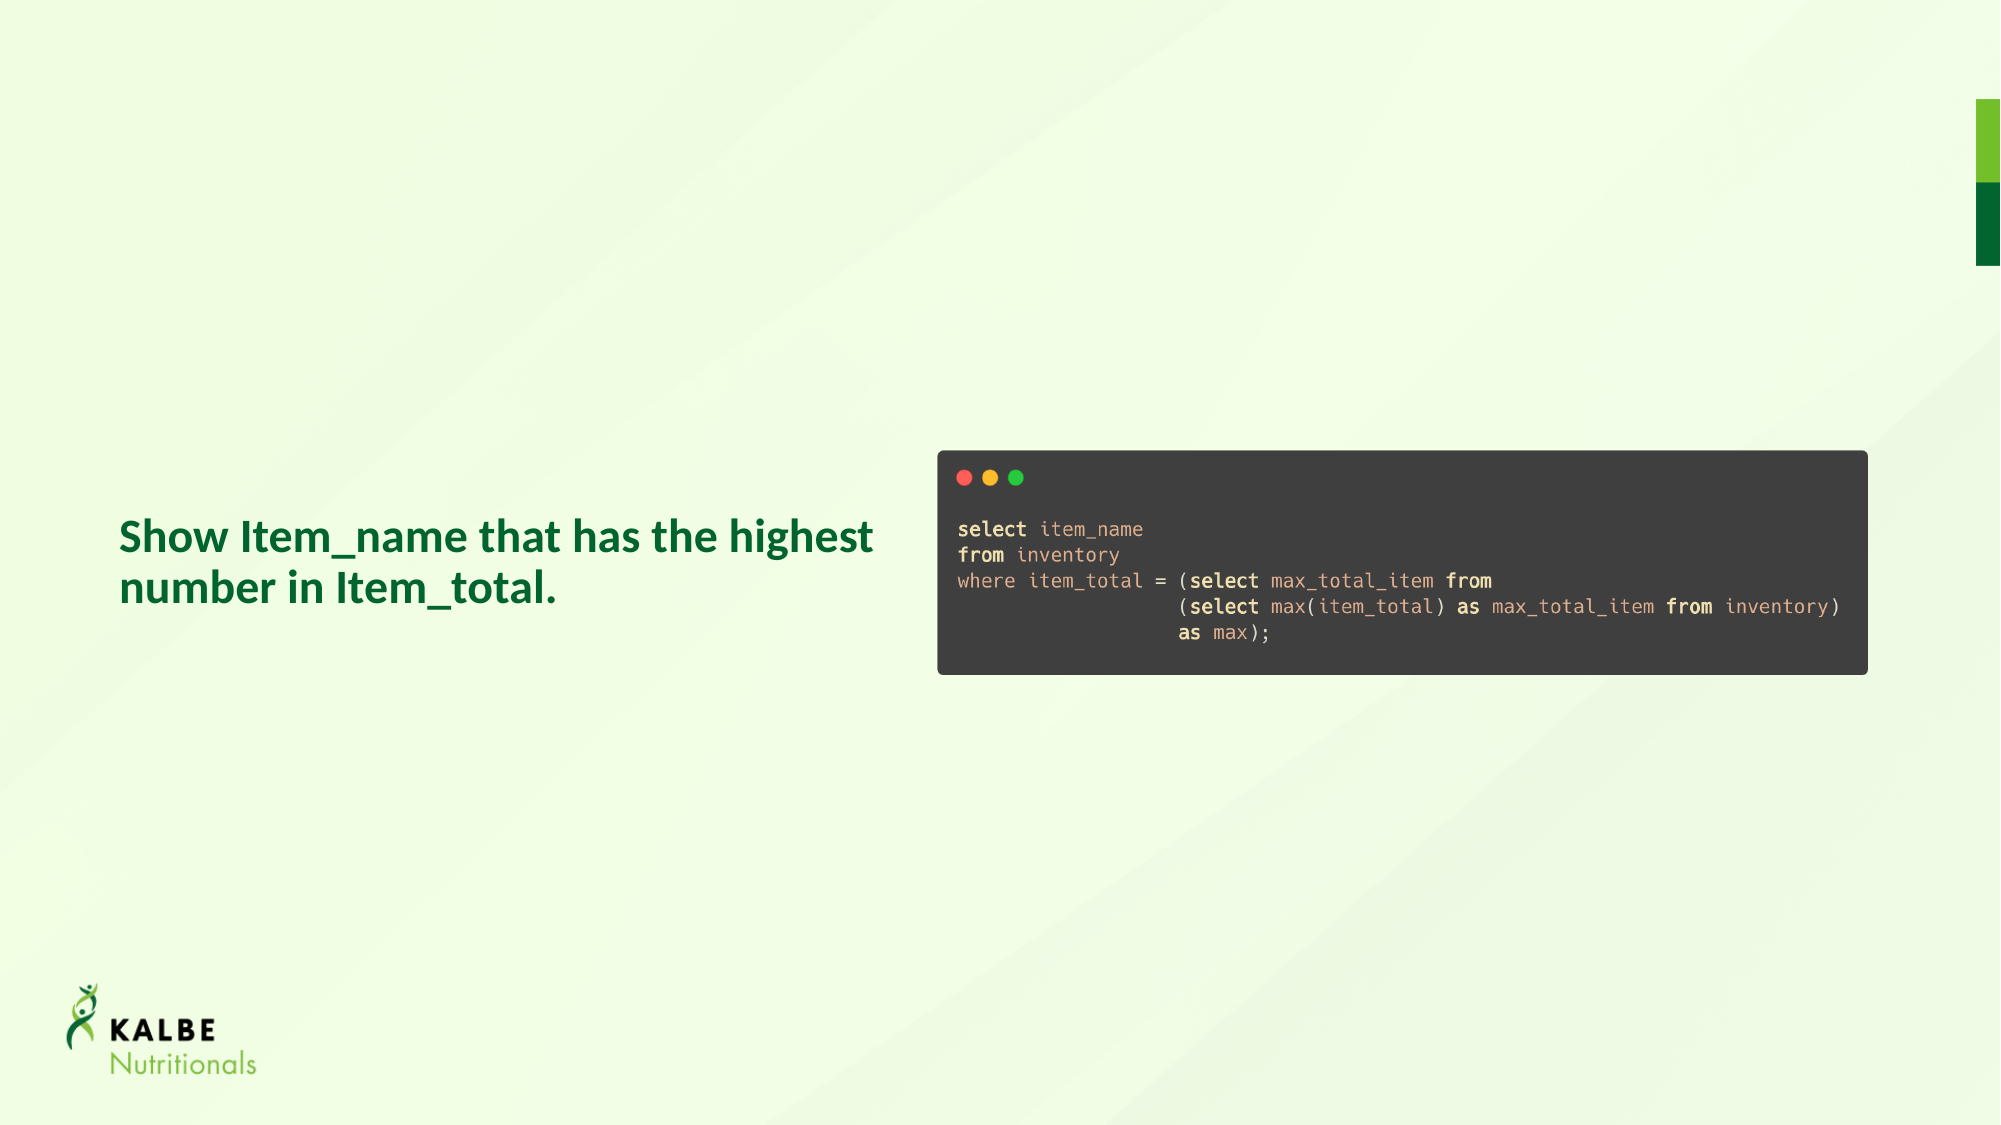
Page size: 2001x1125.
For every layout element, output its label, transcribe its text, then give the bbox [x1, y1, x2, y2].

picture [0, 0, 2000, 1125]
list Show Item_name that has the highest number in Item_total. [104, 434, 865, 691]
